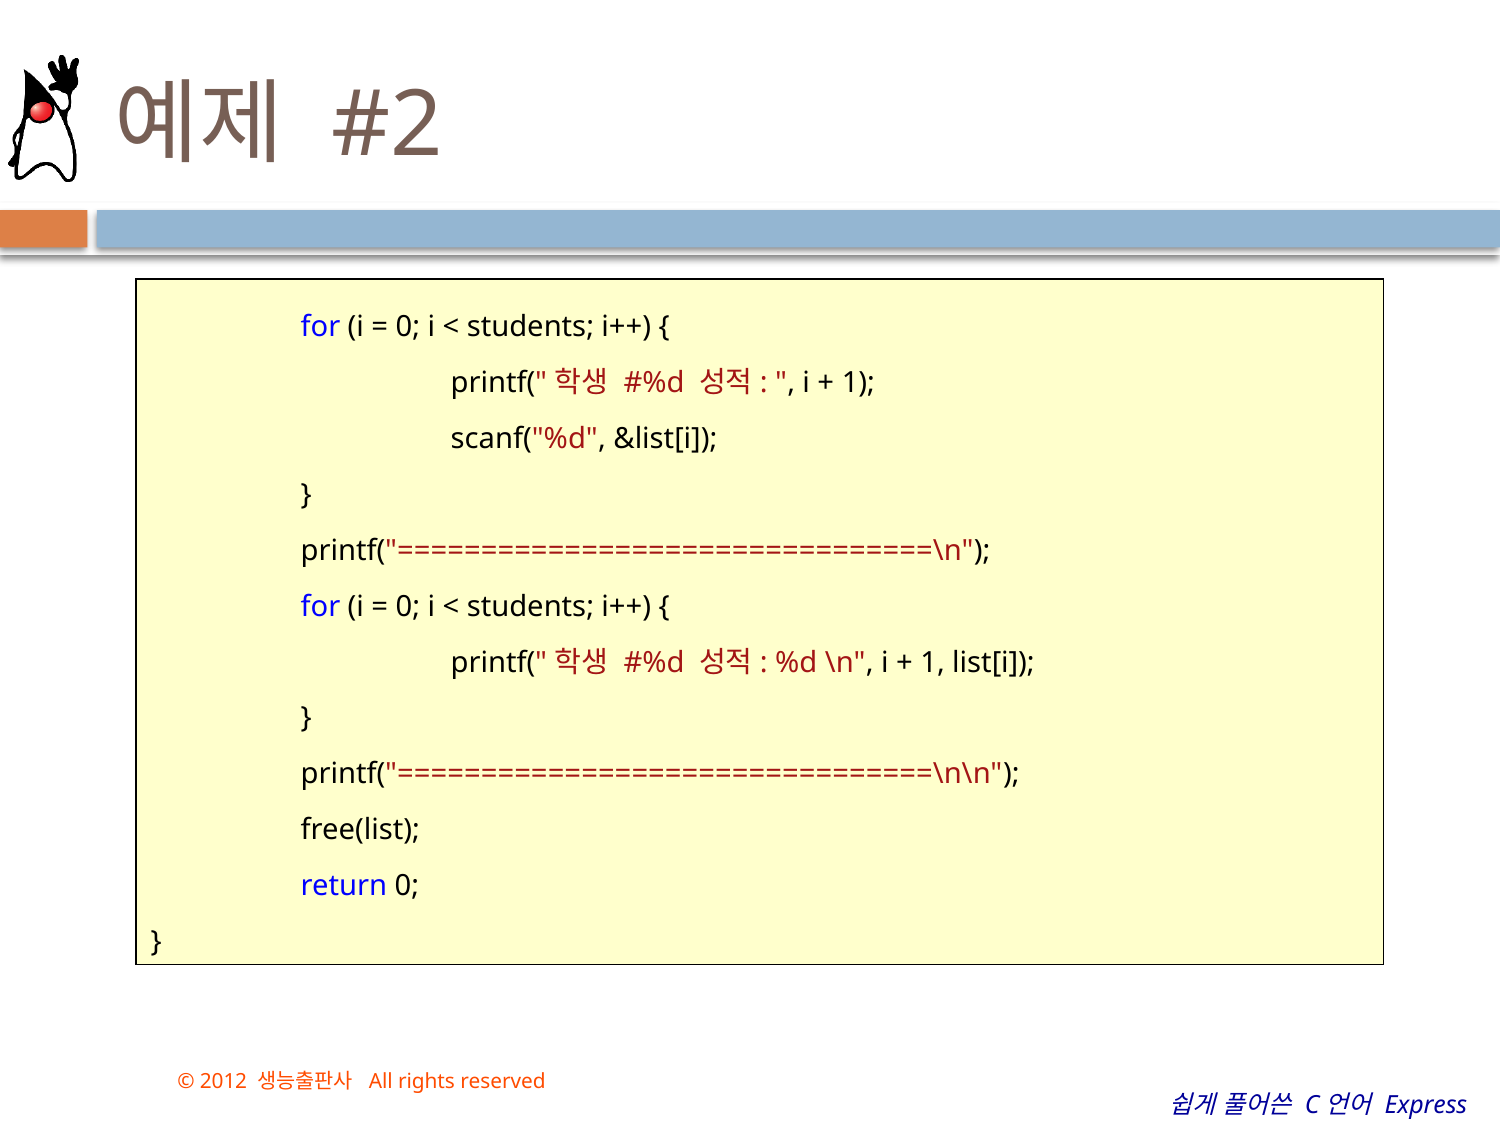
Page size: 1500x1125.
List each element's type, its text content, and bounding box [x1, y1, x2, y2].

title 예제 #2 [99, 37, 1438, 200]
text_box for (i = 0; i < students; i++) { printf("학생 #%d 성적: ", i + 1); scanf("%d", &list[i]); } printf("================================\n"); for (i = 0; i < students; i++) { printf("학생 #%d 성적: %d \n", i + 1, list[i]); } printf("================================\n\n"); free(list); return 0; } [135, 278, 1384, 965]
picture [8, 55, 79, 182]
